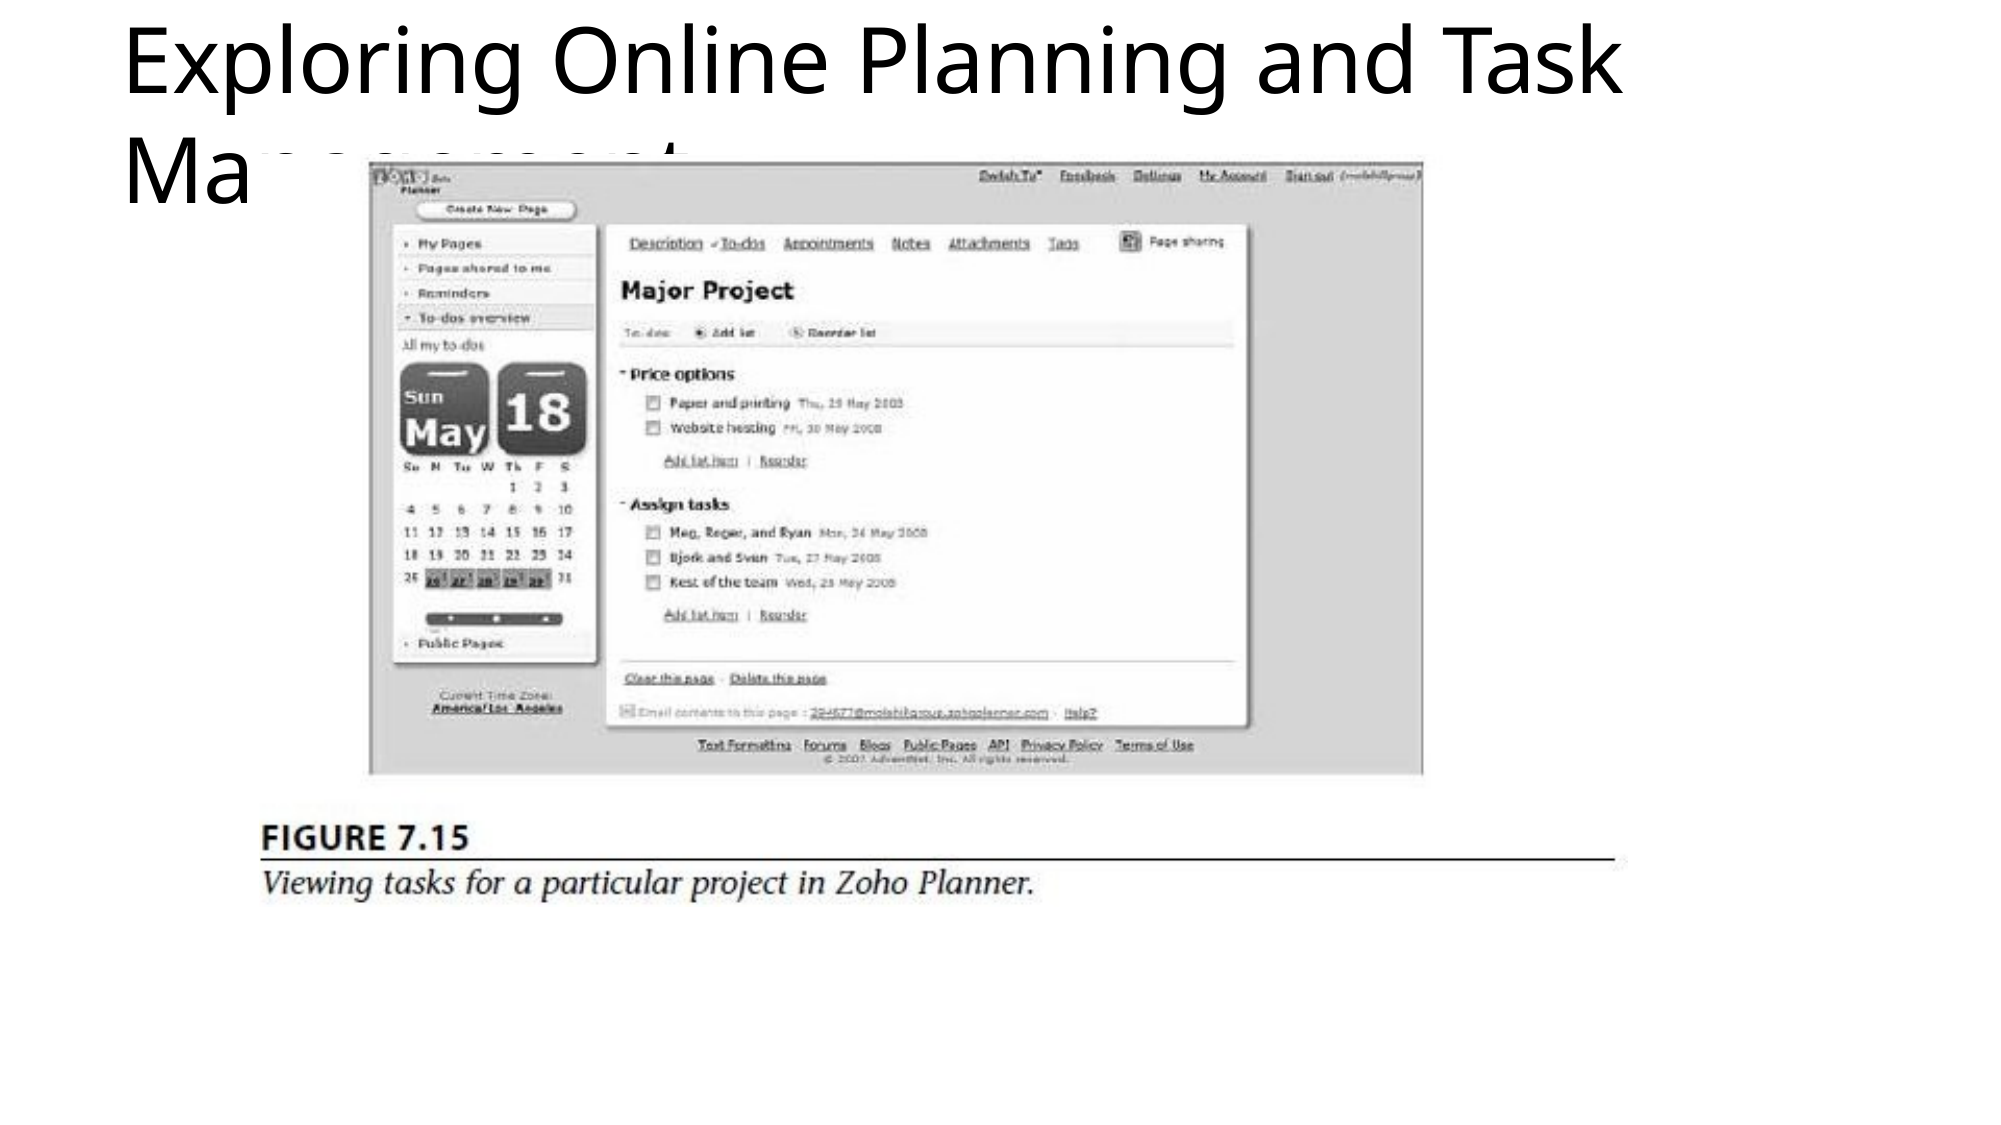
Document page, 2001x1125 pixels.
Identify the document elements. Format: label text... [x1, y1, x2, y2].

picture [258, 154, 1628, 907]
title Exploring Online Planning and Task Management [119, 0, 1881, 223]
